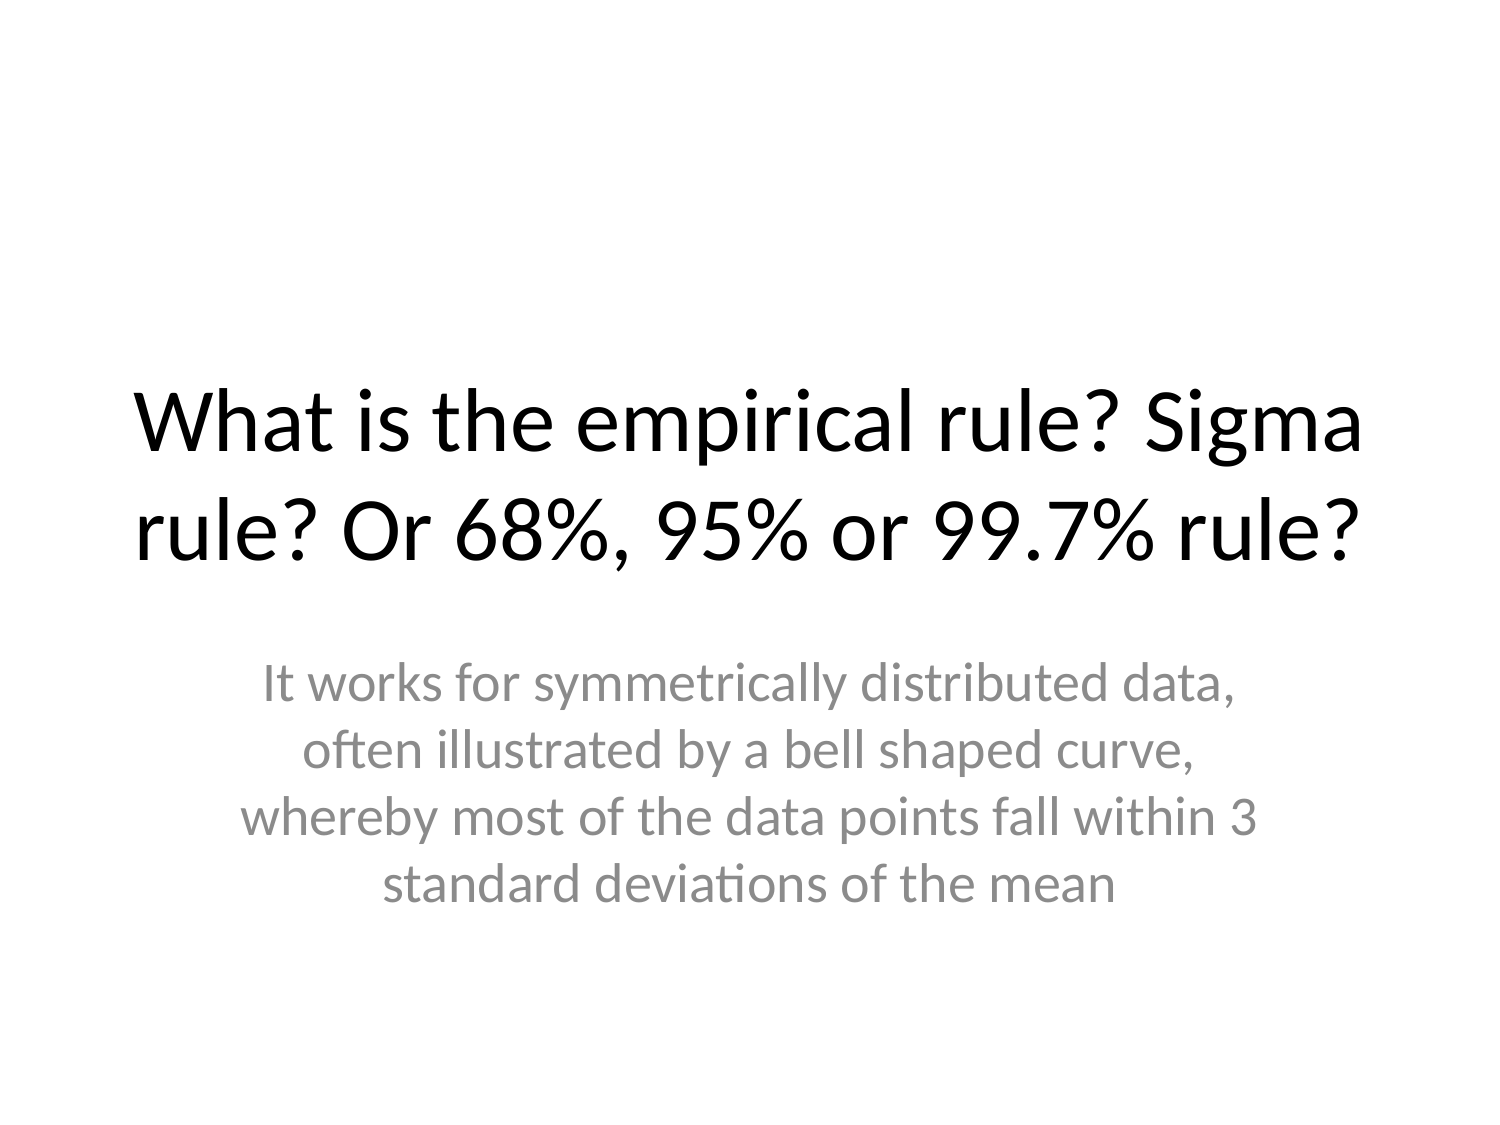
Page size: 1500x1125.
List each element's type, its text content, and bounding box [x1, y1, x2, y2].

subtitle It works for symmetrically distributed data, often illustrated by a bell shaped curve, whereby most of the data points fall within 3 standard deviations of the mean [225, 637, 1275, 925]
title What is the empirical rule? Sigma rule? Or 68%, 95% or 99.7% rule? [112, 349, 1388, 591]
